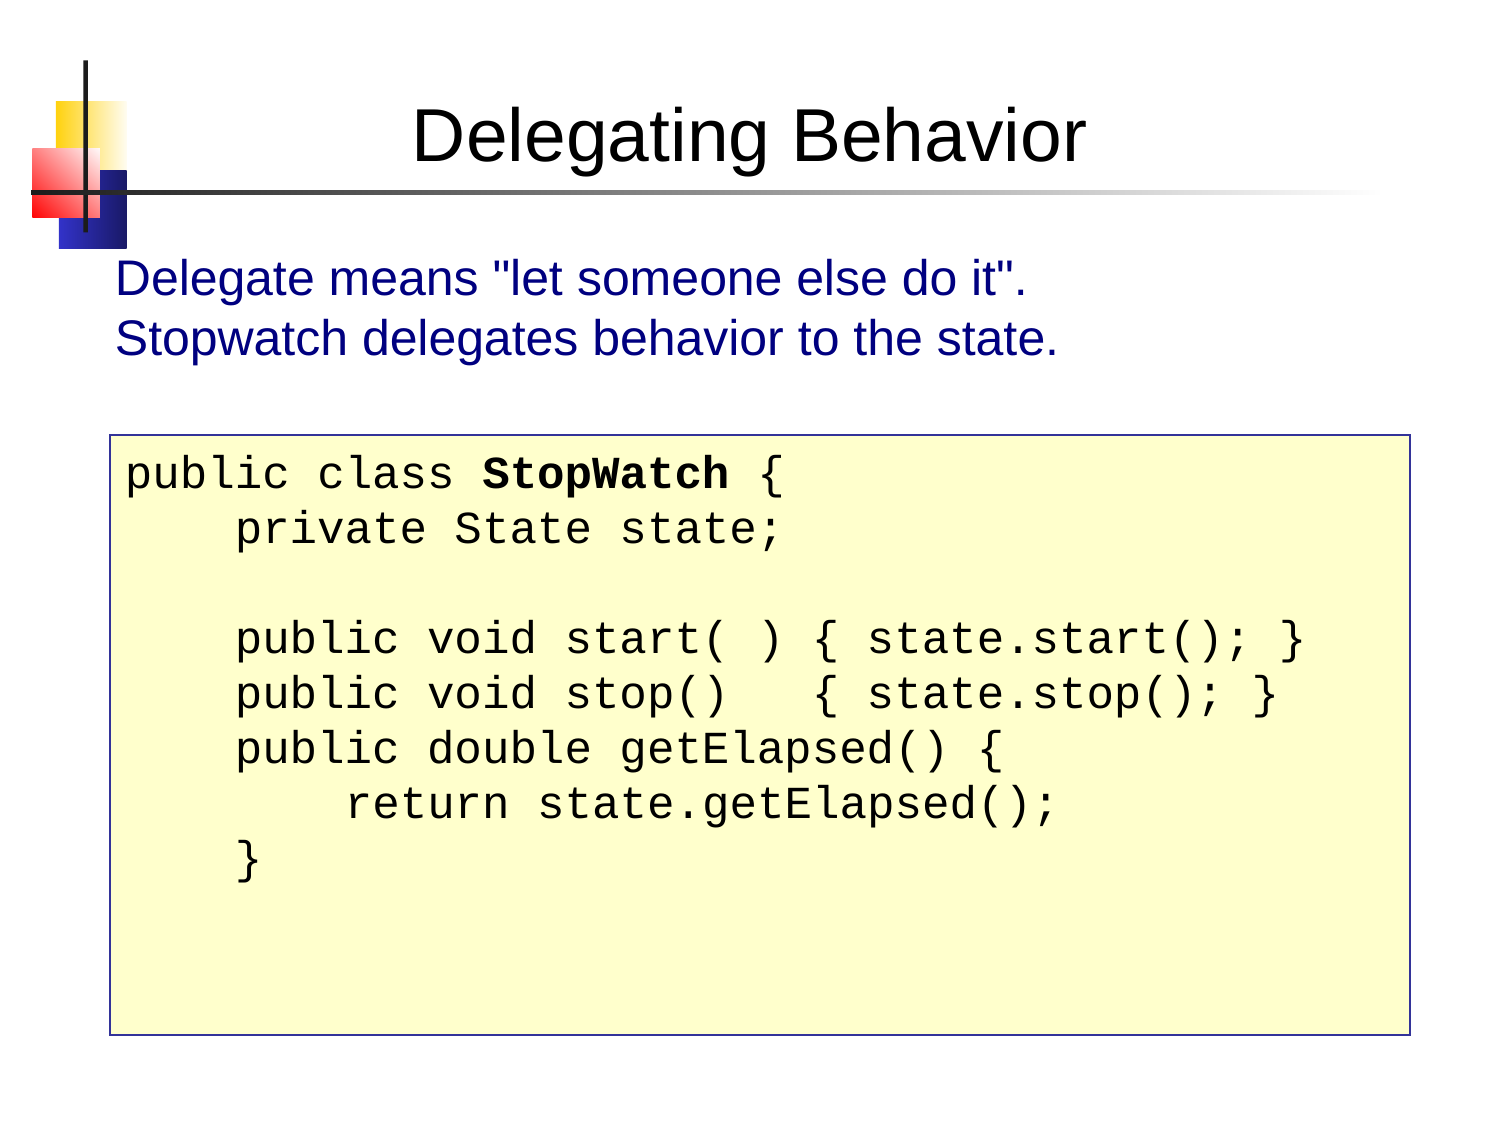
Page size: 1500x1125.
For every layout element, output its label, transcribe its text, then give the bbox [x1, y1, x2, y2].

text_box Delegating Behavior [100, 42, 1400, 185]
text_box public class StopWatch { private State state; public void start( ) { state.start(); } public void stop() { state.stop(); } public double getElapsed() { return state.getElapsed(); } [109, 435, 1410, 1035]
text_box Delegate means "let someone else do it". Stopwatch delegates behavior to the state. [100, 237, 1400, 465]
